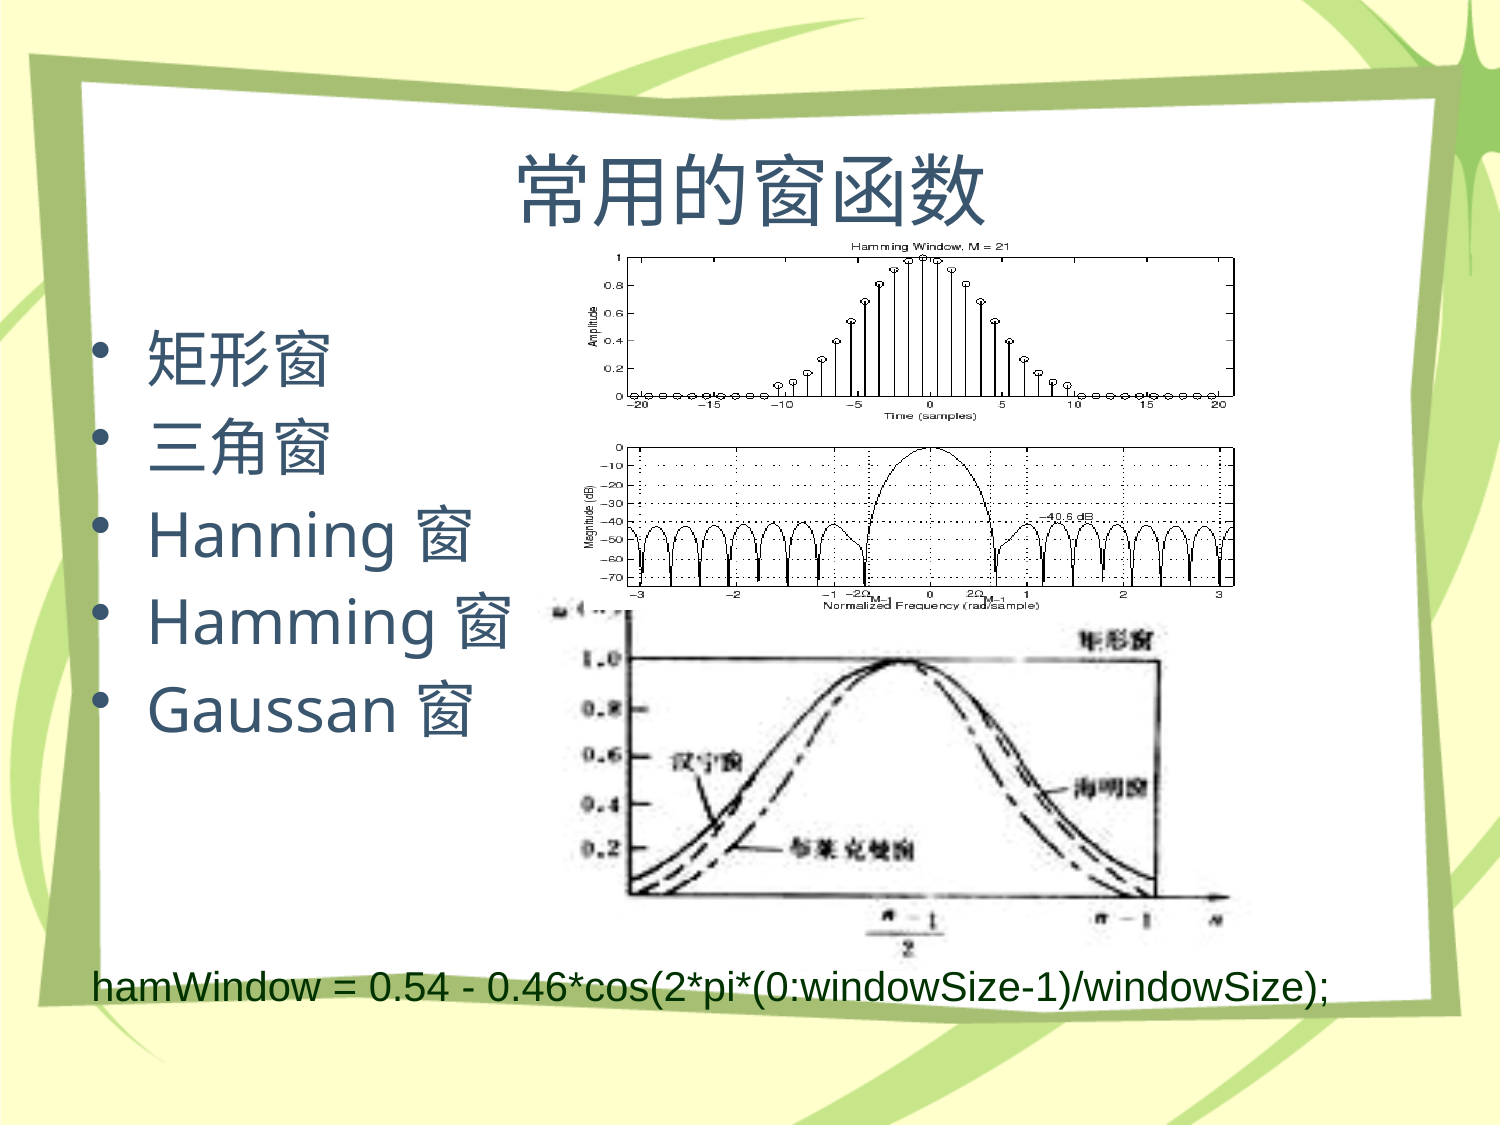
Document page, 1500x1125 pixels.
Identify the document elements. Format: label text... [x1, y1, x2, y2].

text_box hamWindow = 0.54 - 0.46*cos(2*pi*(0:windowSize-1)/windowSize); [76, 952, 1459, 1018]
picture [0, 0, 1500, 1125]
title 常用的窗函数 [75, 95, 1425, 283]
list 矩形窗 三角窗 Hanning窗 Hamming窗 Gaussan窗 [75, 312, 550, 733]
